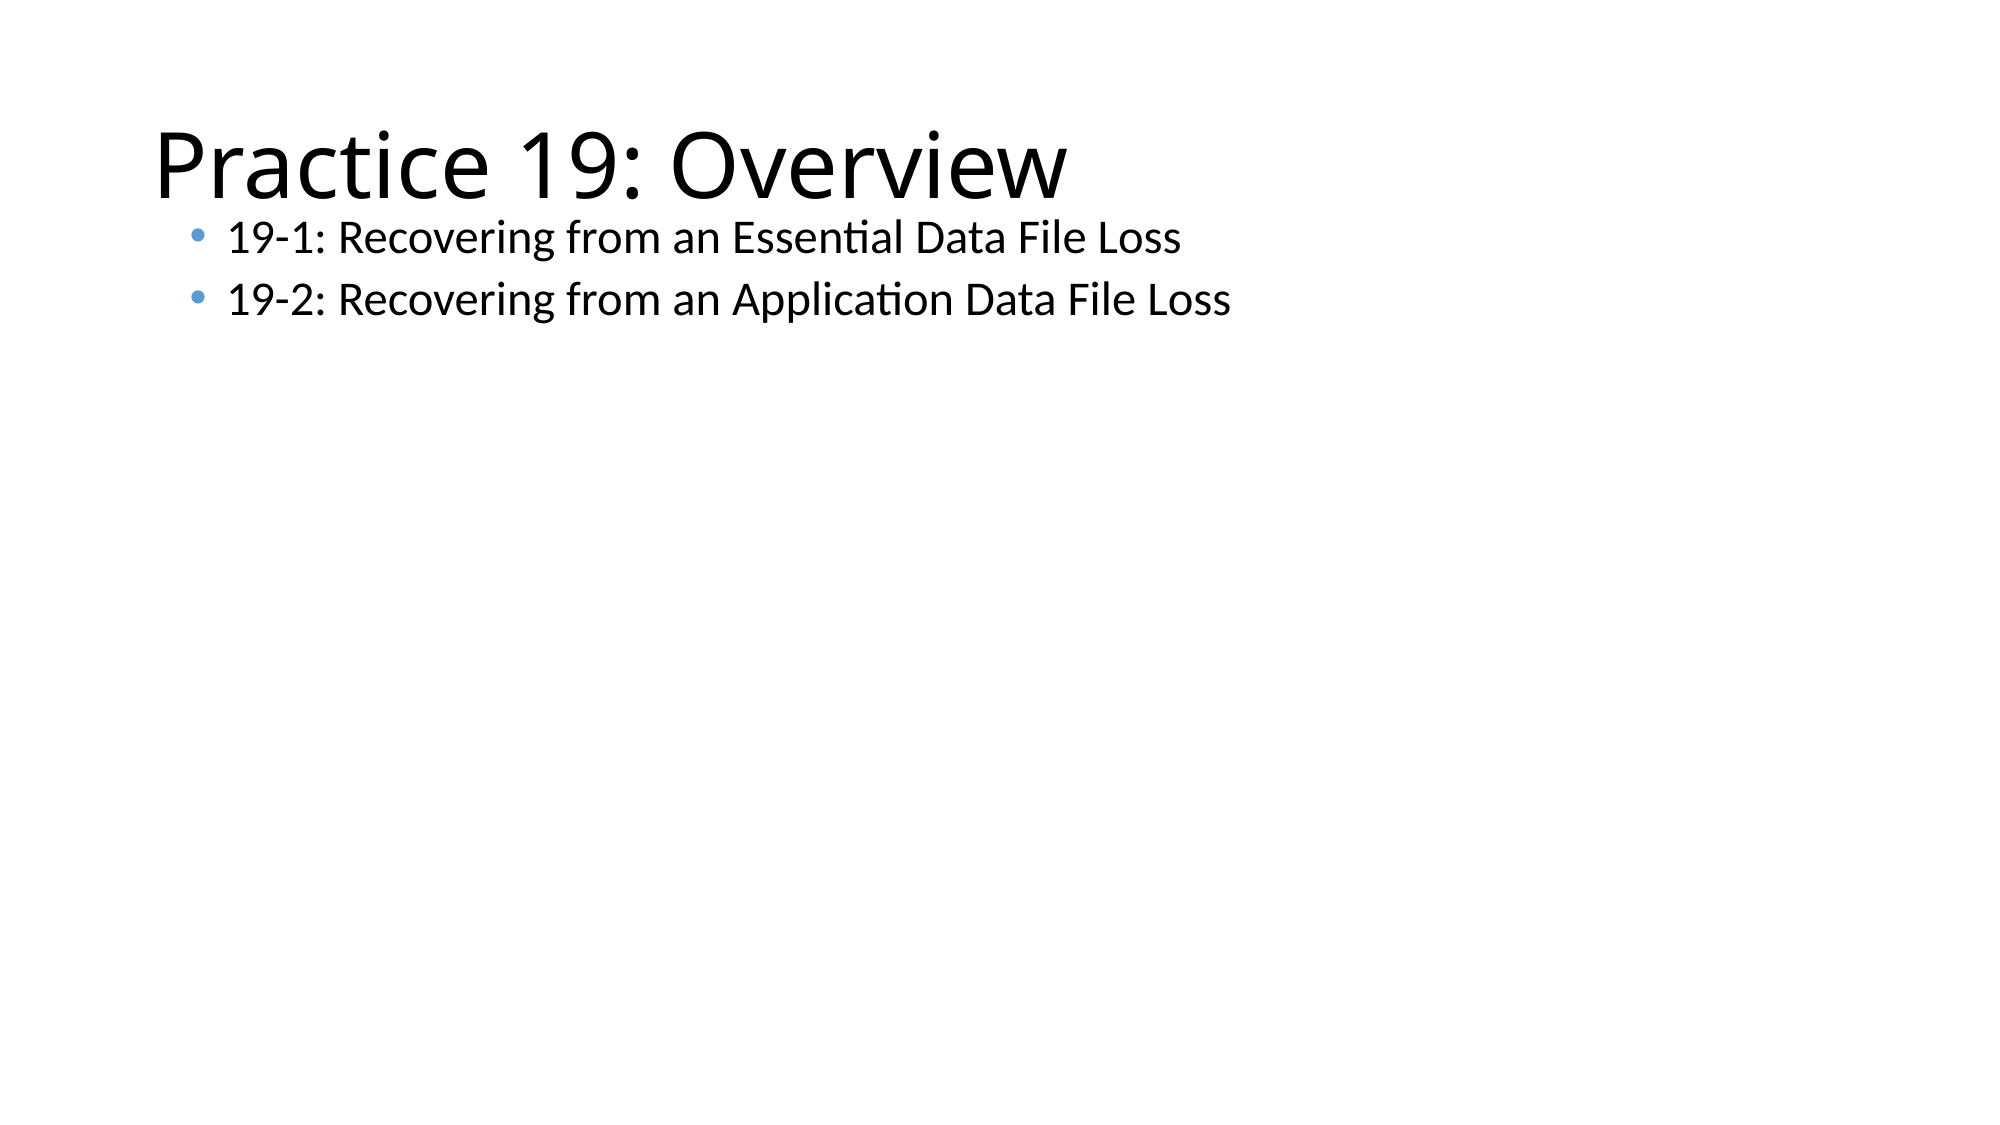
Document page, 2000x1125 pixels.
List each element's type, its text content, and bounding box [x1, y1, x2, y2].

list 19-1: Recovering from an Essential Data File Loss 19-2: Recovering from an Application Data File Loss [102, 203, 1898, 335]
title Practice 19: Overview [137, 59, 1862, 203]
